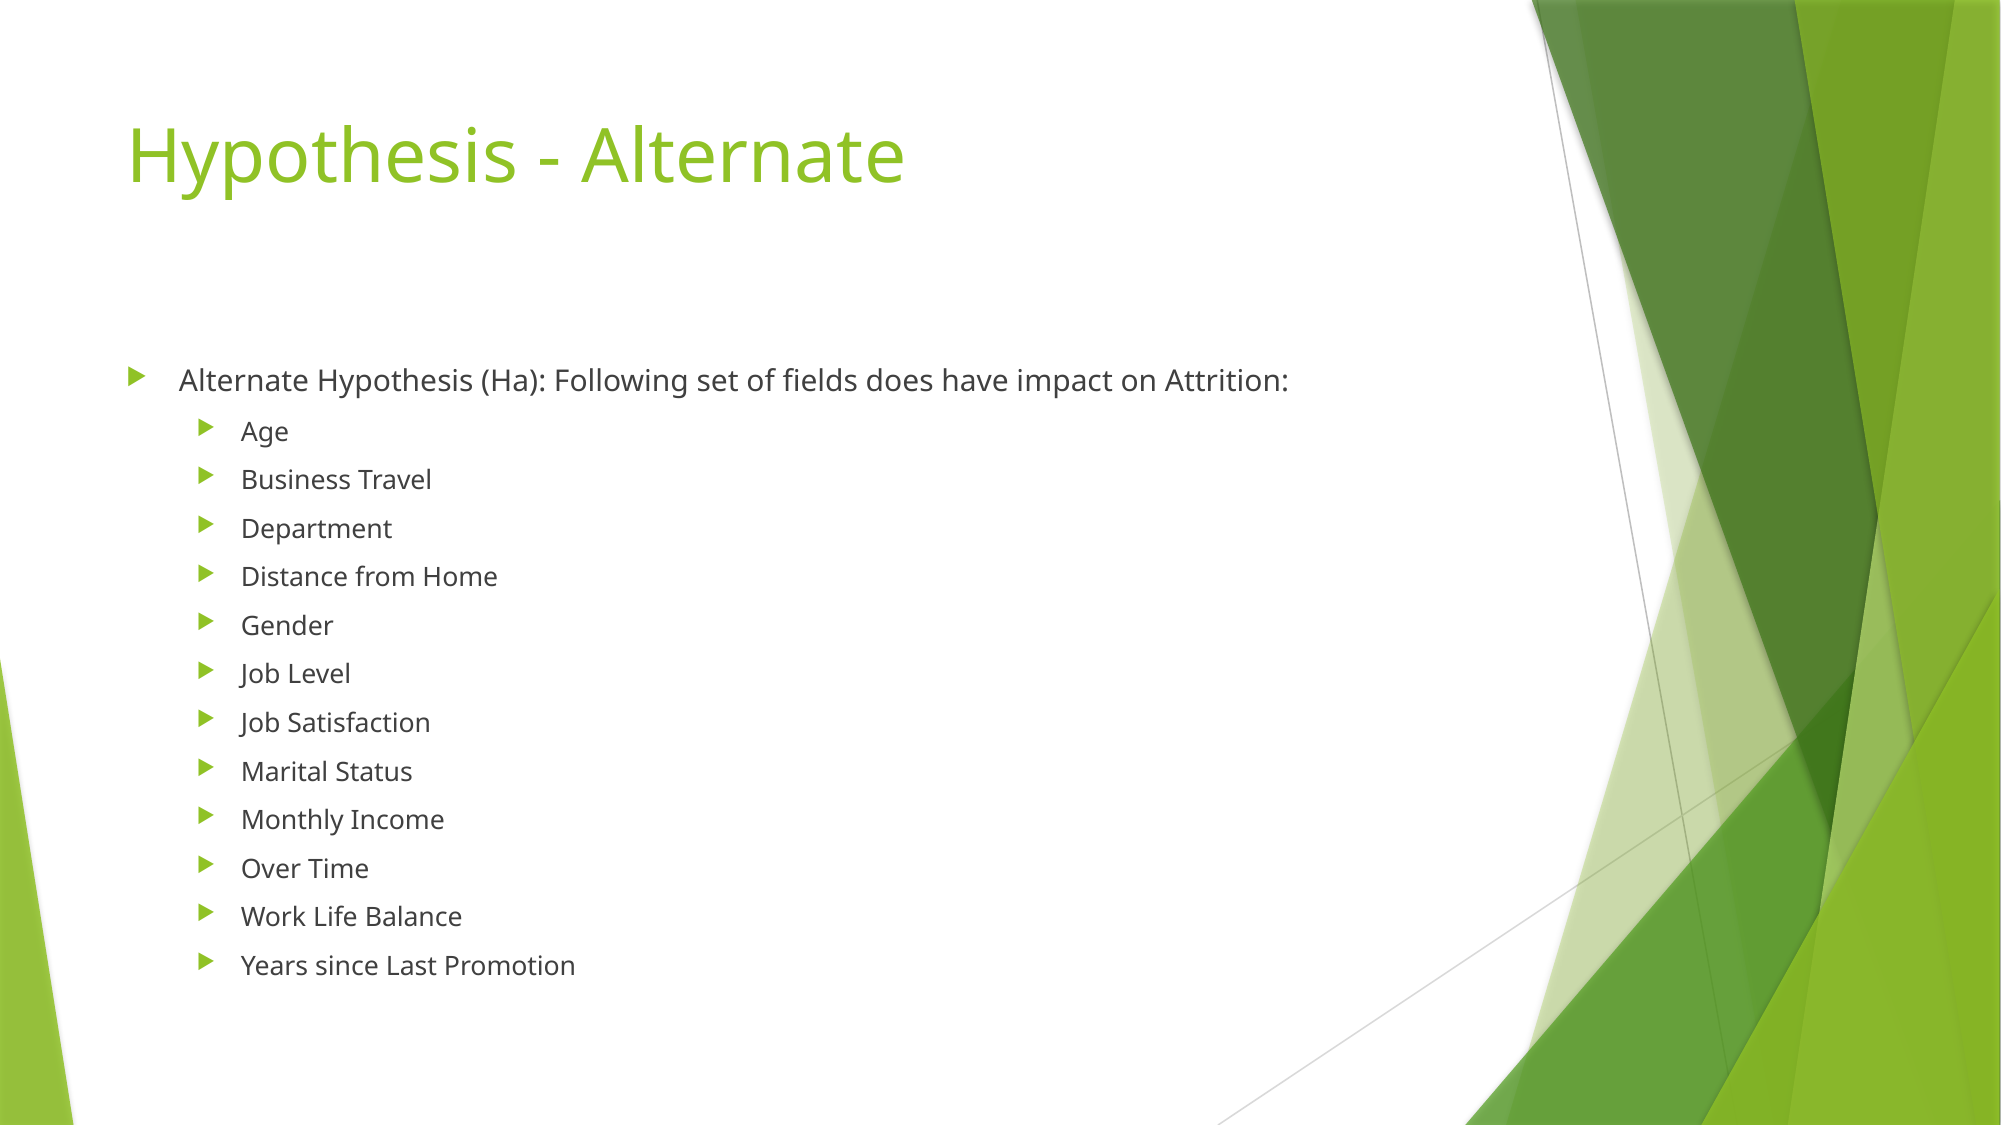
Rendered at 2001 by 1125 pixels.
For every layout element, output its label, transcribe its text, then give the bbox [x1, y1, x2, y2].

title Hypothesis - Alternate [111, 99, 1522, 317]
list Alternate Hypothesis (Ha): Following set of fields does have impact on Attrition: Age Business Travel Department Distance from Home Gender Job Level Job Satisfaction Marital Status Monthly Income Over Time Work Life Balance Years since Last Promotion [111, 354, 1522, 992]
